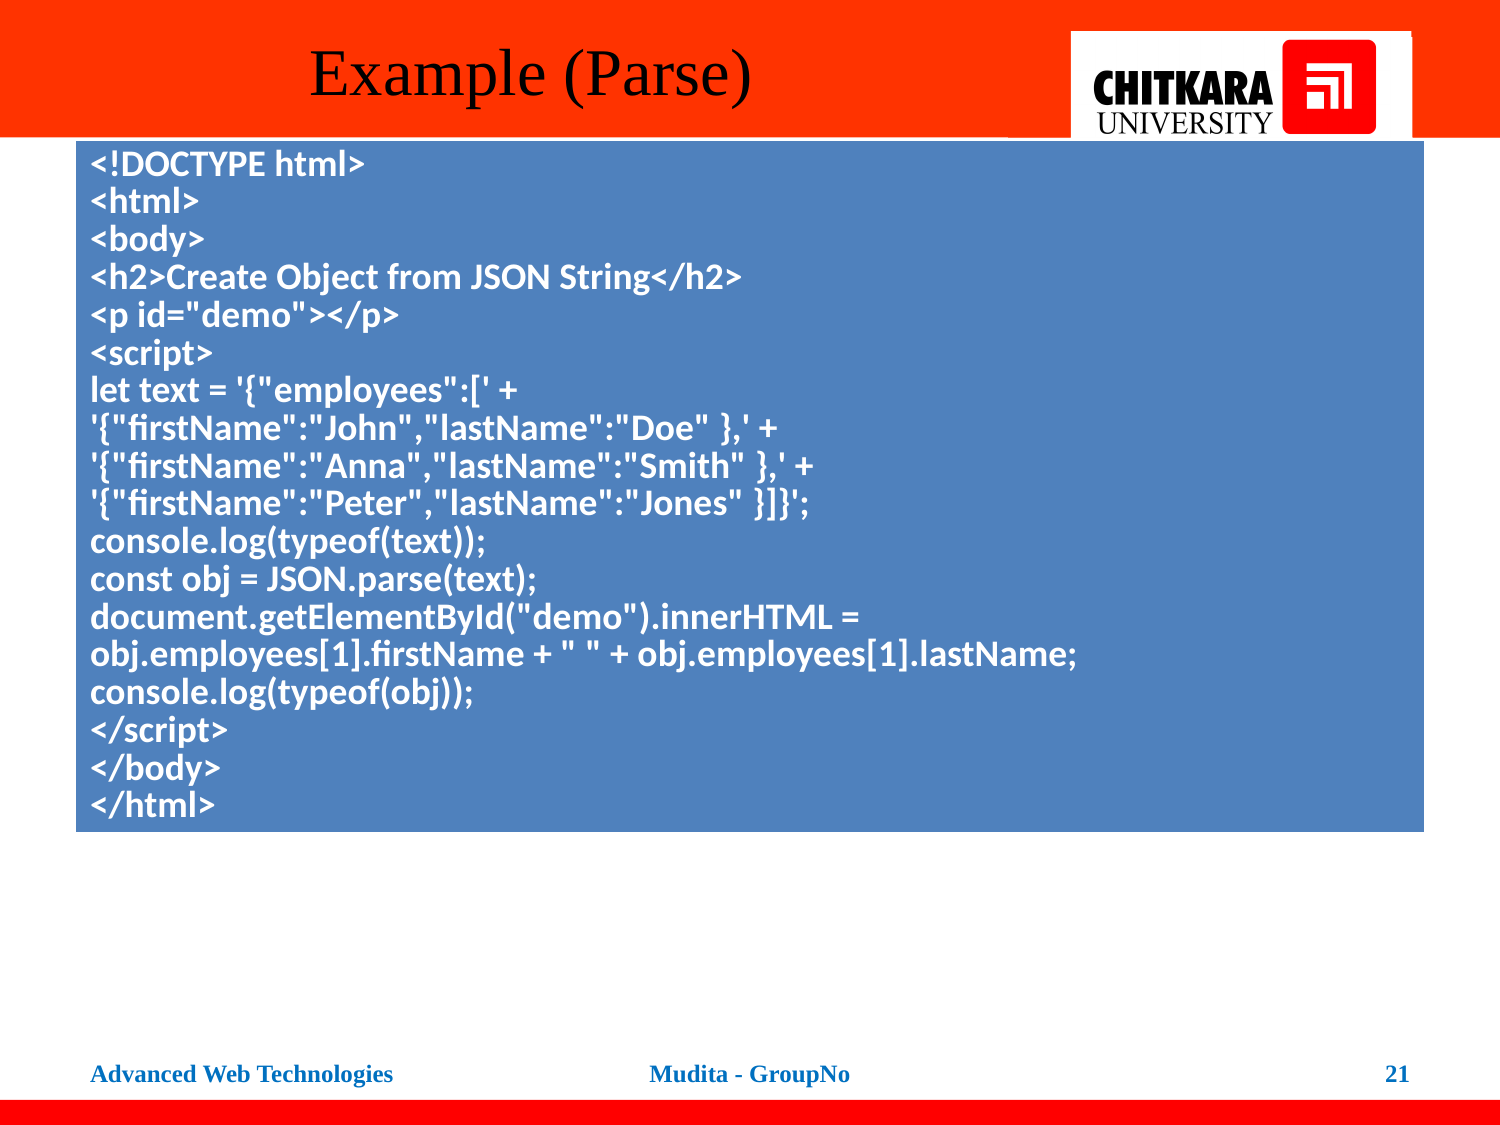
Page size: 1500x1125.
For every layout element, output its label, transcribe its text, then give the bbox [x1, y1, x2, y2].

table_header <!DOCTYPE html> <html> <body> <h2>Create Object from JSON String</h2> <p id="demo"></p> <script> let text = '{"employees":[' + '{"firstName":"John","lastName":"Doe" },' + '{"firstName":"Anna","lastName":"Smith" },' + '{"firstName":"Peter","lastName":"Jones" }]}'; console.log(typeof(text)); const obj = JSON.parse(text); document.getElementById("demo").innerHTML = obj.employees[1].firstName + " " + obj.employees[1].lastName; console.log(typeof(obj)); </script> </body> </html> [76, 141, 1424, 832]
footer Mudita - GroupNo [512, 1042, 988, 1103]
picture [1074, 37, 1391, 138]
title Example (Parse) [0, 0, 1063, 138]
slide_number Advanced Web Technologies [75, 1042, 425, 1103]
slide_number 21 [1074, 1042, 1425, 1103]
